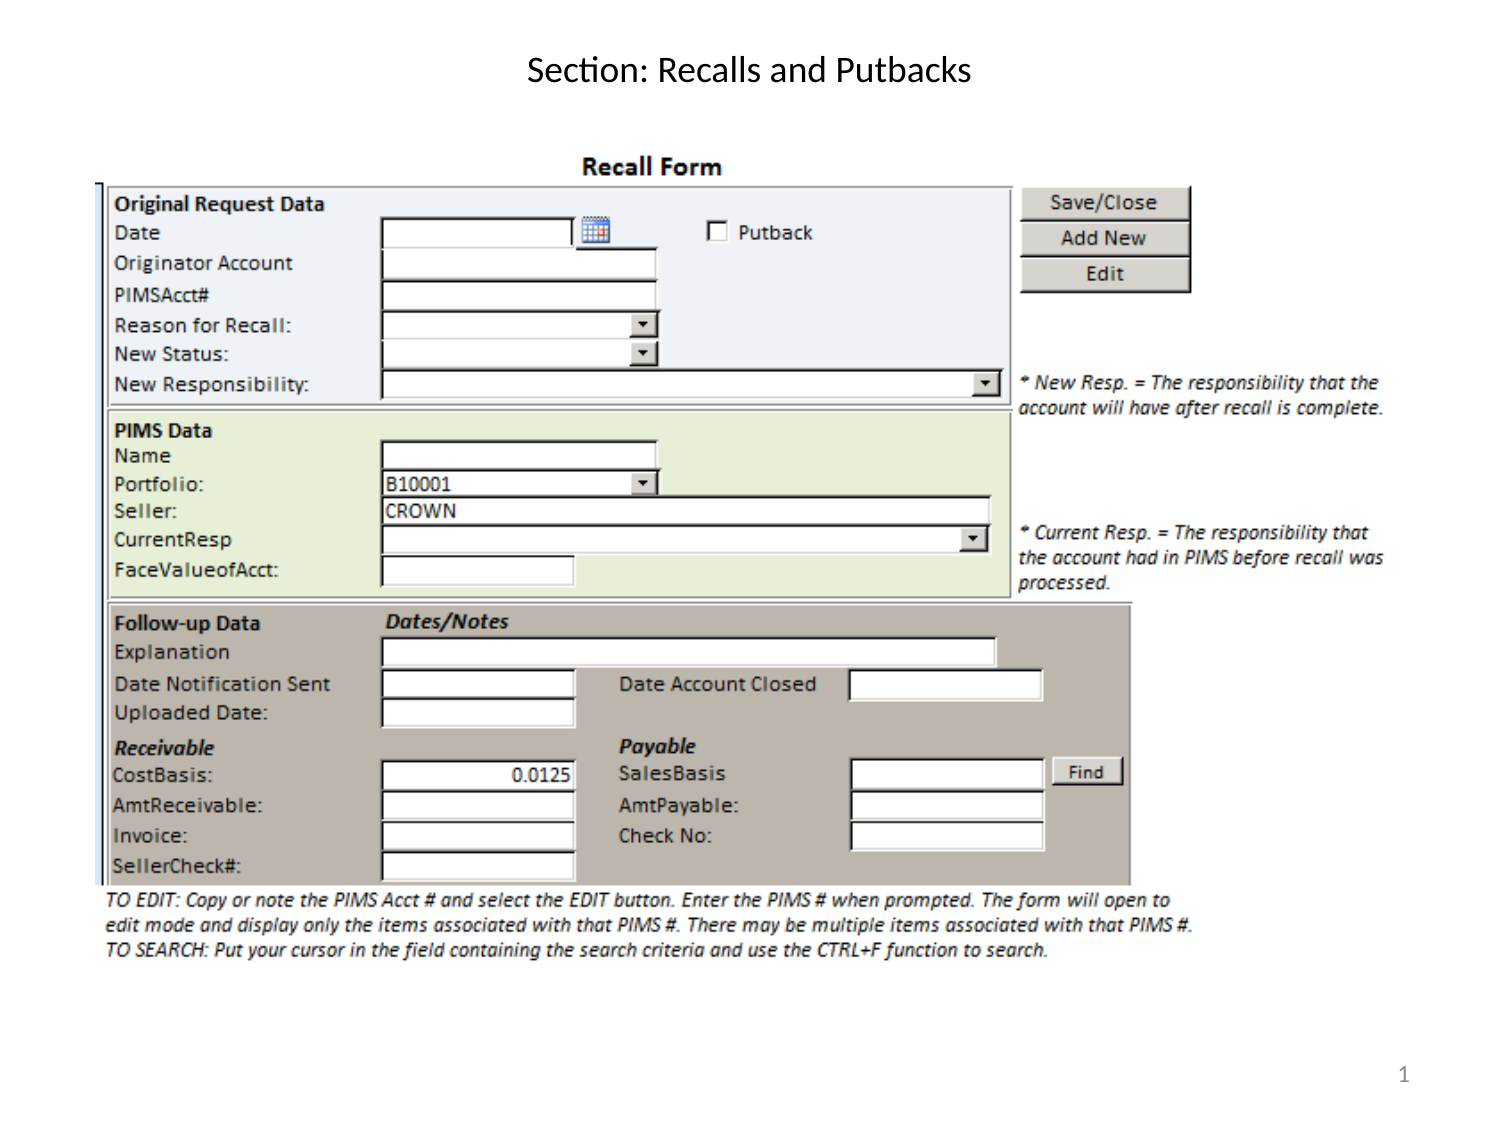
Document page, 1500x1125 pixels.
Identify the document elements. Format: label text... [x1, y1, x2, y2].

slide_number 1 [1074, 1042, 1425, 1103]
picture [95, 149, 1404, 976]
text_box Section: Recalls and Putbacks [0, 37, 1500, 98]
